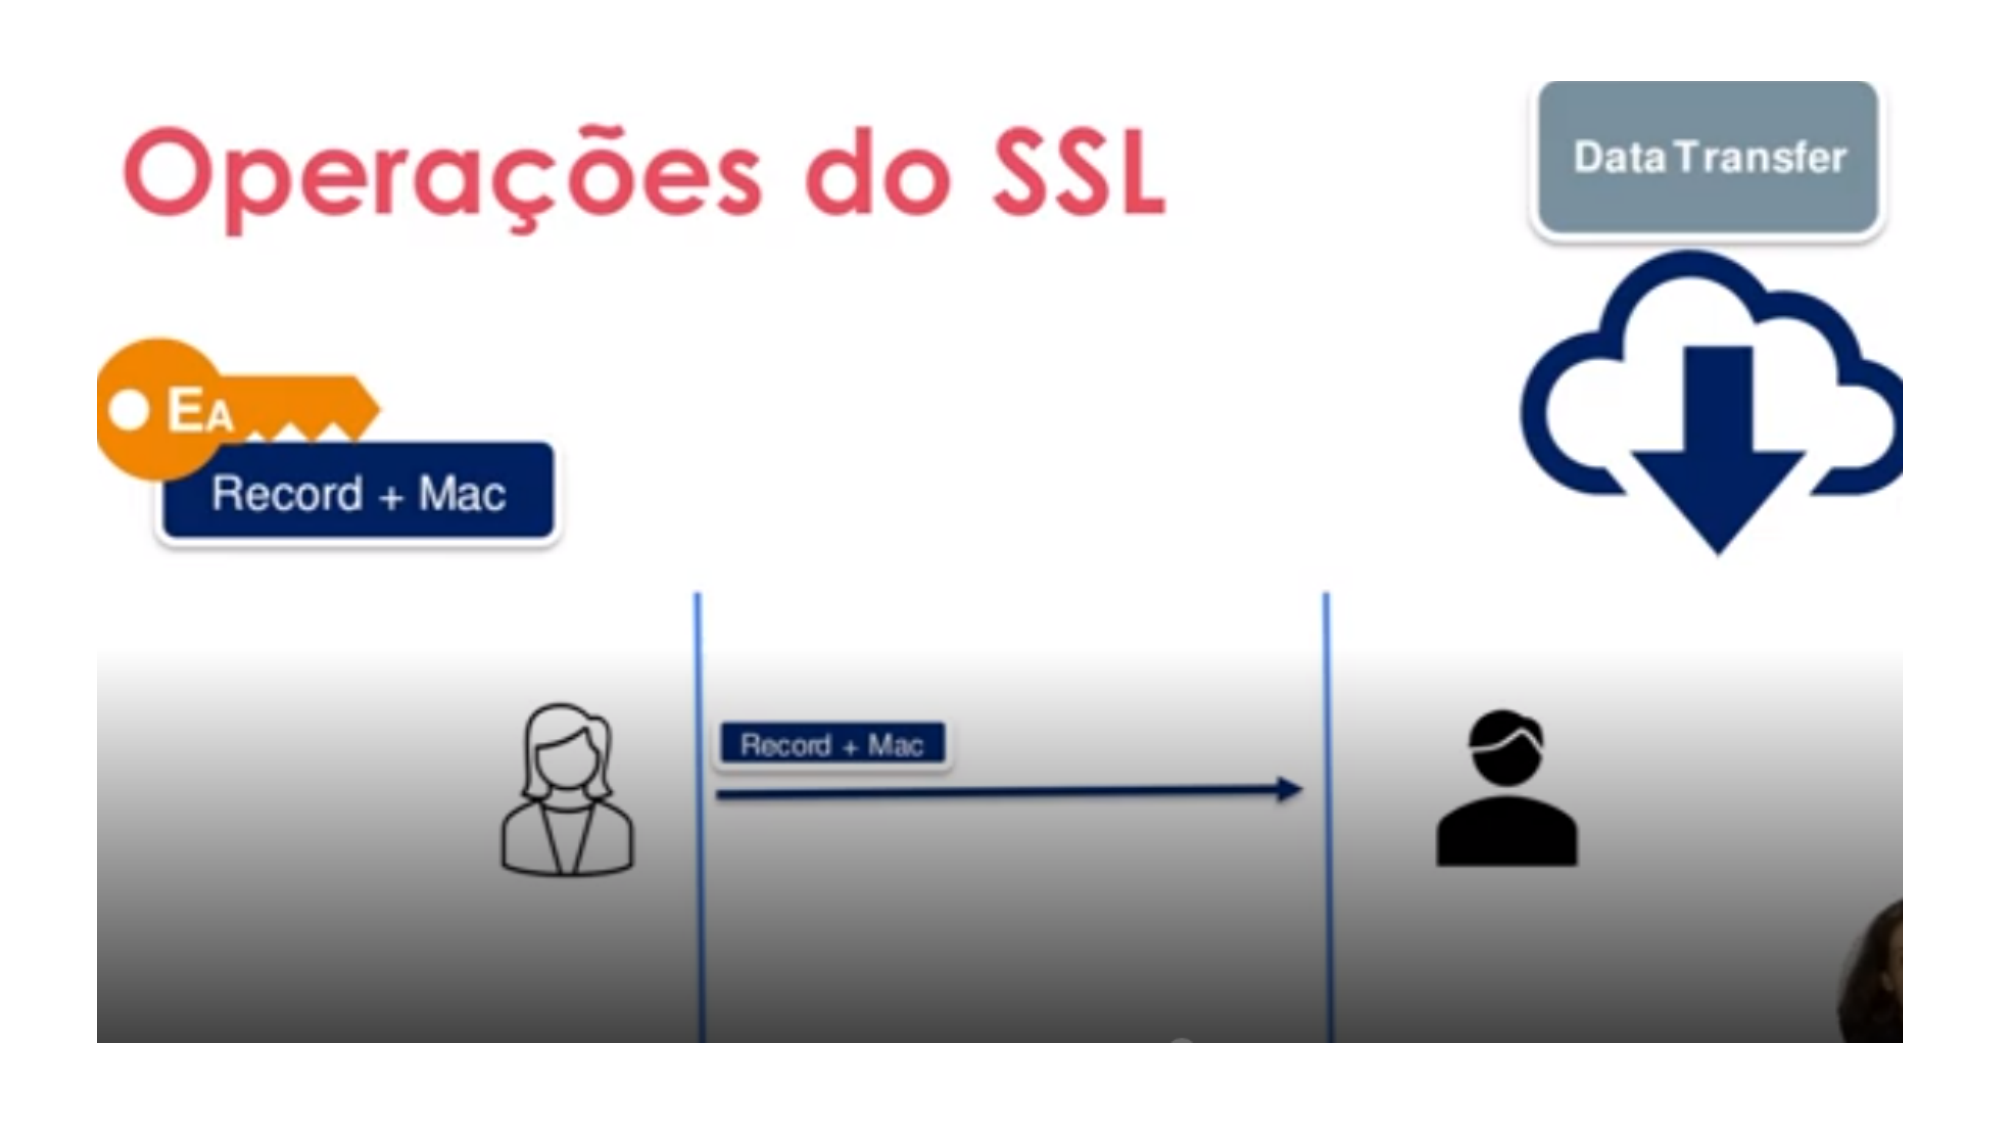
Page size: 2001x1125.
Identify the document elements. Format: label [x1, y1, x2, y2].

picture [97, 81, 1903, 1043]
